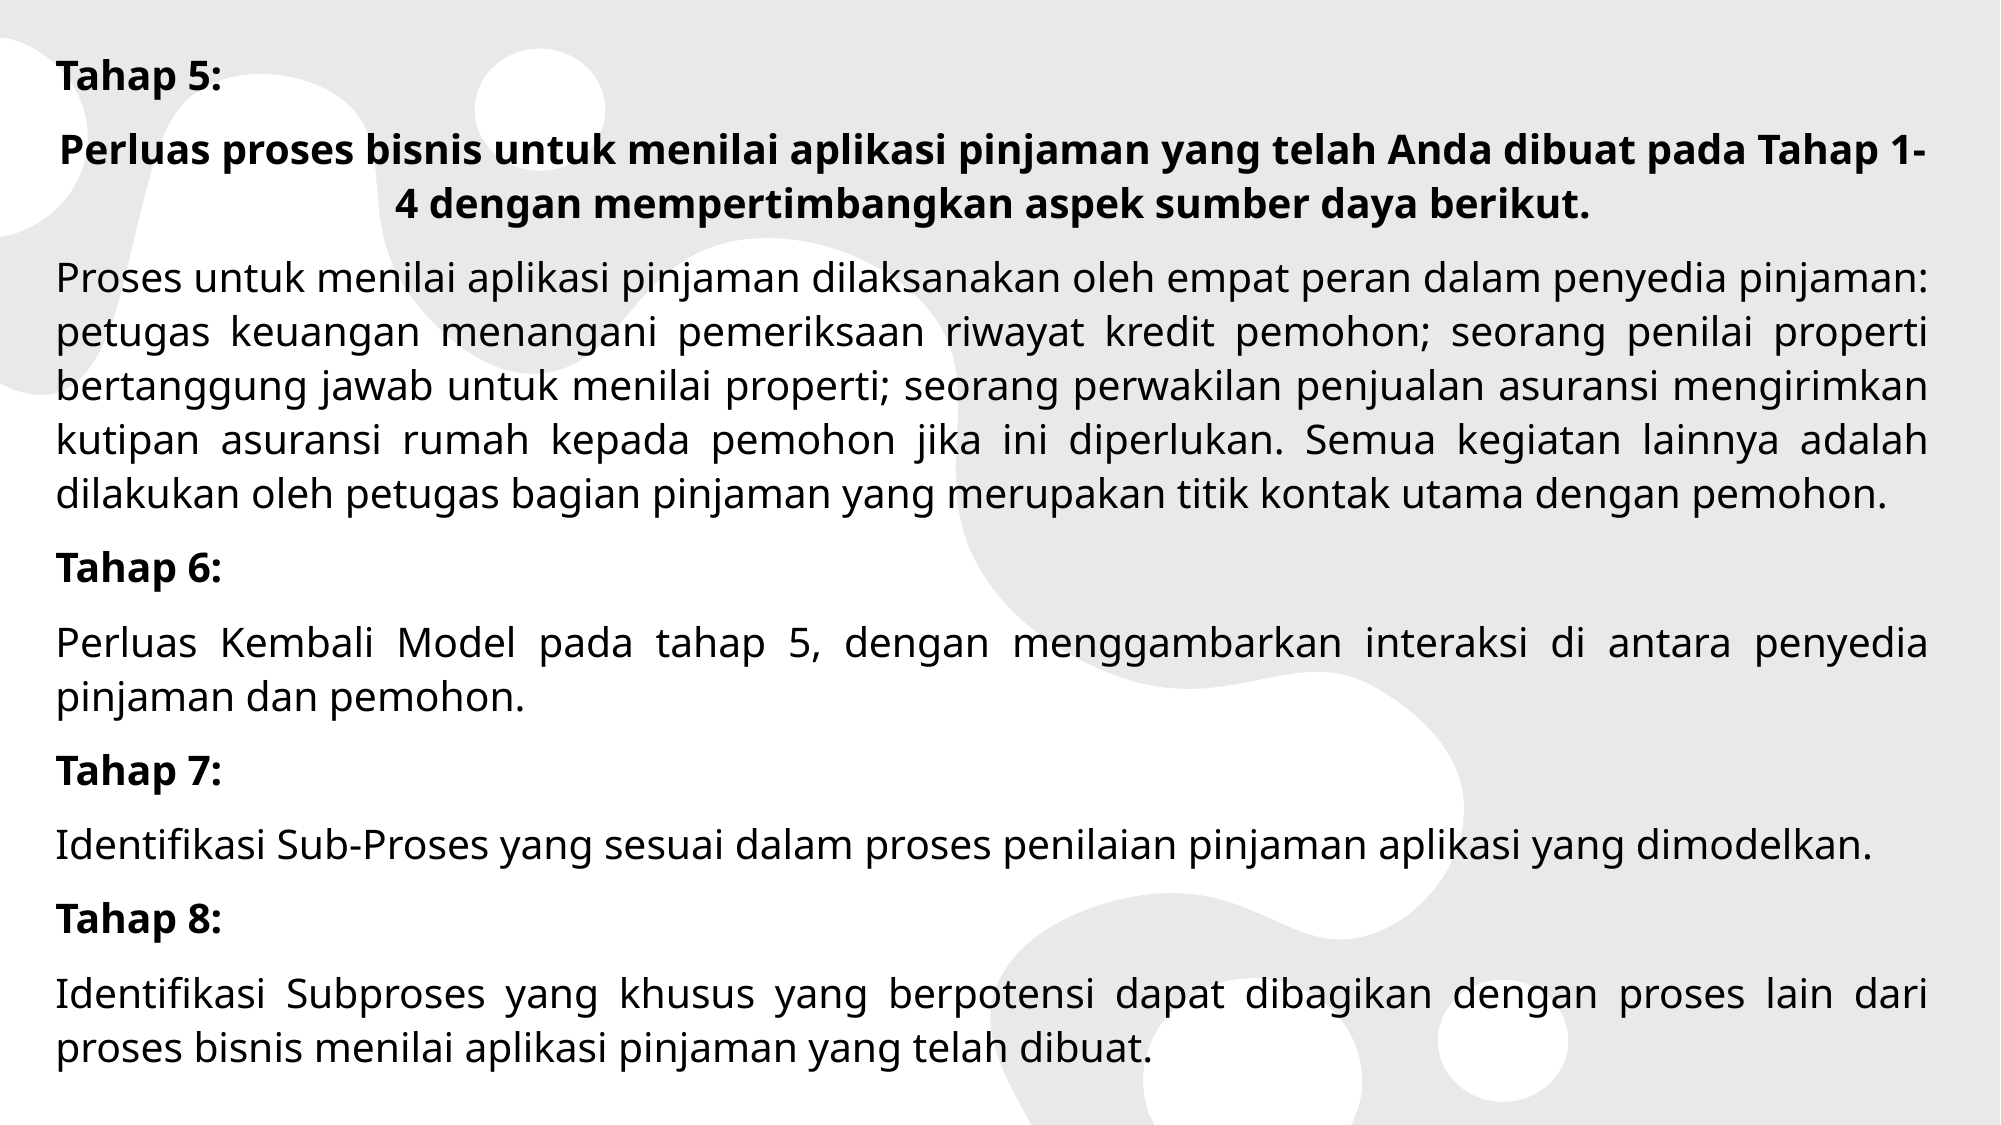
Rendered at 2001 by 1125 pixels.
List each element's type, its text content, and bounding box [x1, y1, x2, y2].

list Tahap 5: Perluas proses bisnis untuk menilai aplikasi pinjaman yang telah Anda dibuat pada Tahap 1-4 dengan mempertimbangkan aspek sumber daya berikut. Proses untuk menilai aplikasi pinjaman dilaksanakan oleh empat peran dalam penyedia pinjaman: petugas keuangan menangani pemeriksaan riwayat kredit pemohon; seorang penilai properti bertanggung jawab untuk menilai properti; seorang perwakilan penjualan asuransi mengirimkan kutipan asuransi rumah kepada pemohon jika ini diperlukan. Semua kegiatan lainnya adalah dilakukan oleh petugas bagian pinjaman yang merupakan titik kontak utama dengan pemohon. Tahap 6: Perluas Kembali Model pada tahap 5, dengan menggambarkan interaksi di antara penyedia pinjaman dan pemohon. Tahap 7: Identifikasi Sub-Proses yang sesuai dalam proses penilaian pinjaman aplikasi yang dimodelkan. Tahap 8: Identifikasi Subproses yang khusus yang berpotensi dapat dibagikan dengan proses lain dari proses bisnis menilai aplikasi pinjaman yang telah dibuat. [40, 37, 1947, 1101]
